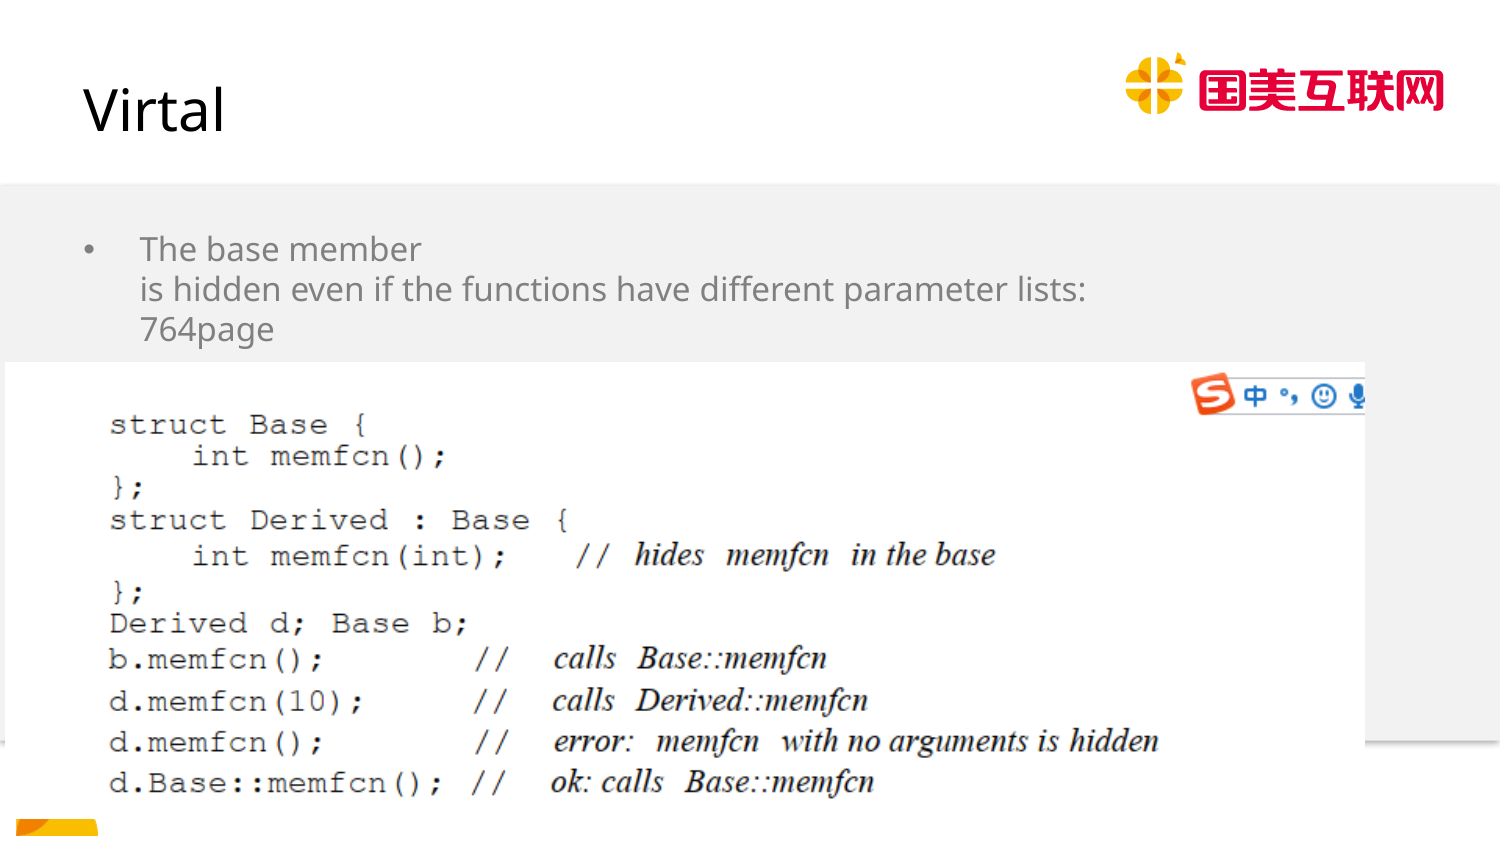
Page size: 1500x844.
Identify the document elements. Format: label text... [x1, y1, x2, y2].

title Virtal [68, 37, 1419, 179]
list The base member is hidden even if the functions have different parameter lists: 764page [68, 221, 1419, 694]
picture [0, 362, 1366, 836]
picture [1419, 43, 1465, 128]
